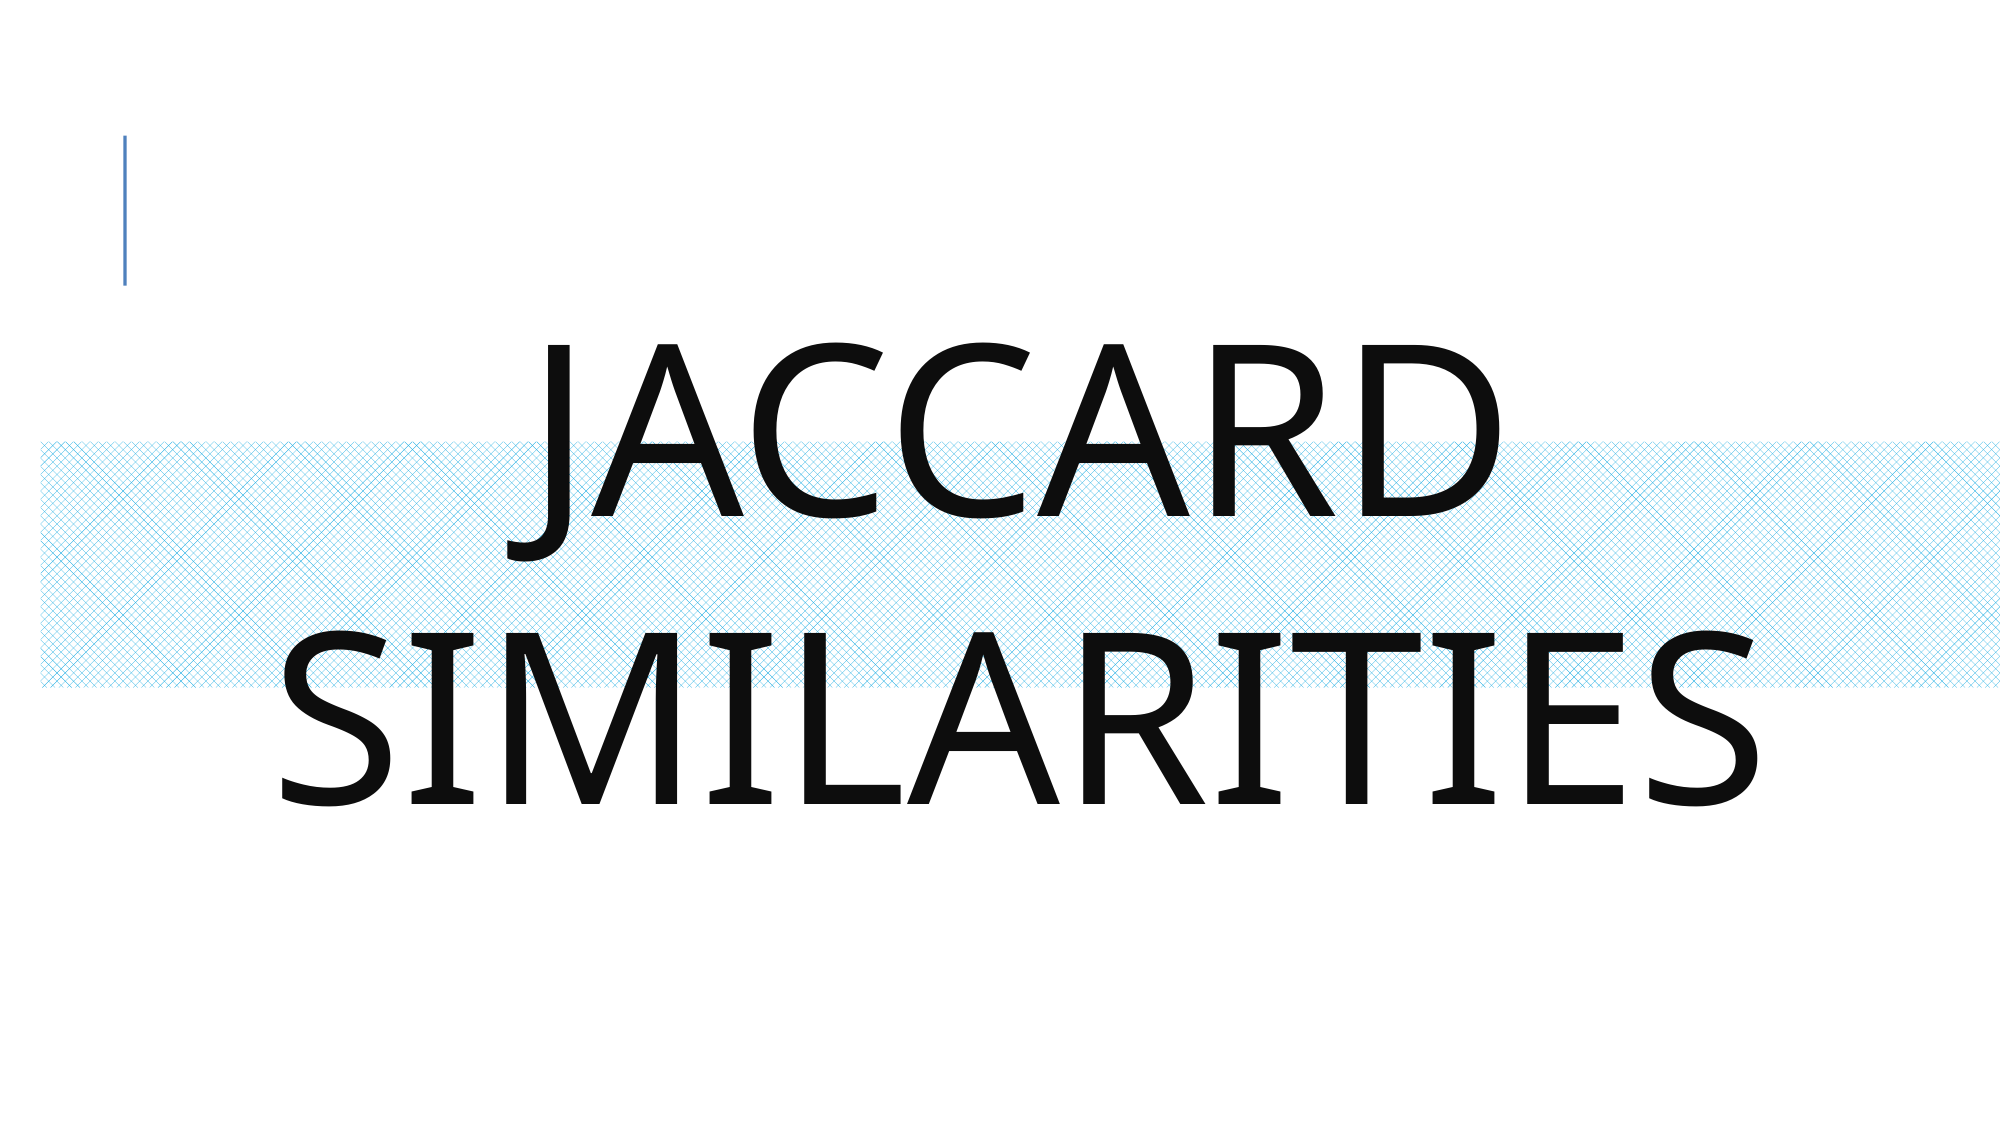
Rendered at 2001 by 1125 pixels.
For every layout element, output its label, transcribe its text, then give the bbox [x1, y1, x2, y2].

text_box Jaccard similarities [40, 441, 2000, 688]
